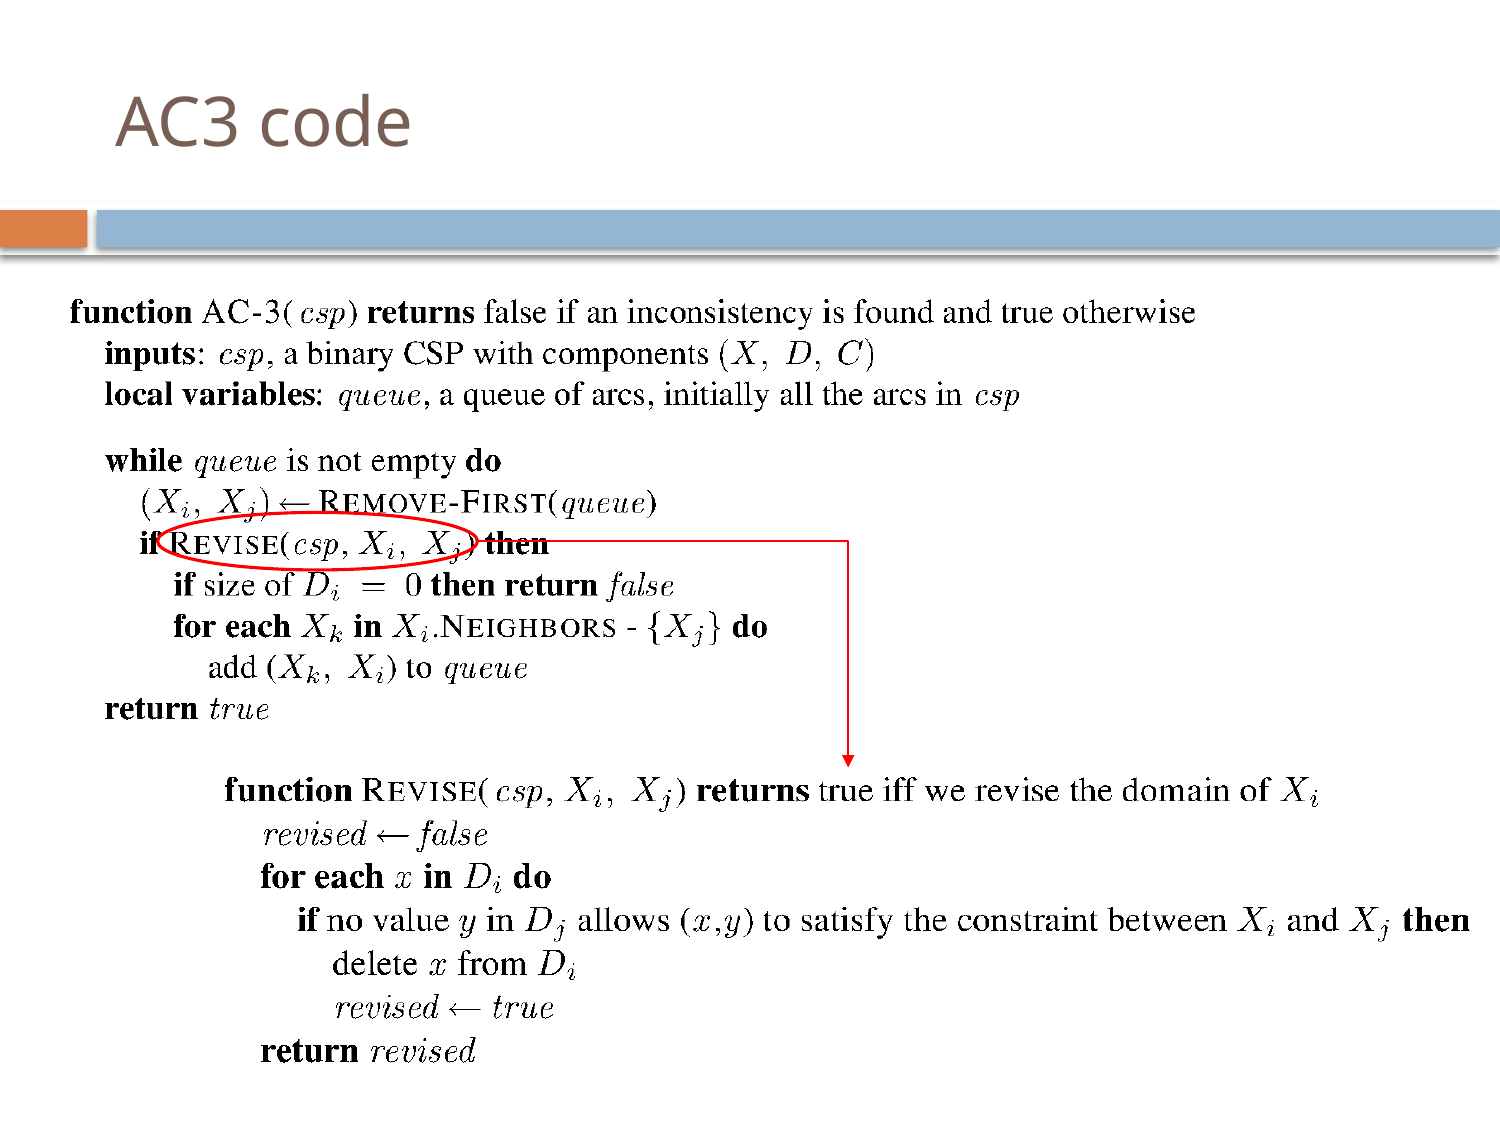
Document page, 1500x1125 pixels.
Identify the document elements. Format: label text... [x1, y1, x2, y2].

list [61, 289, 1223, 737]
title AC3 code [100, 37, 1438, 200]
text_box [477, 540, 849, 768]
picture [213, 767, 1483, 1090]
